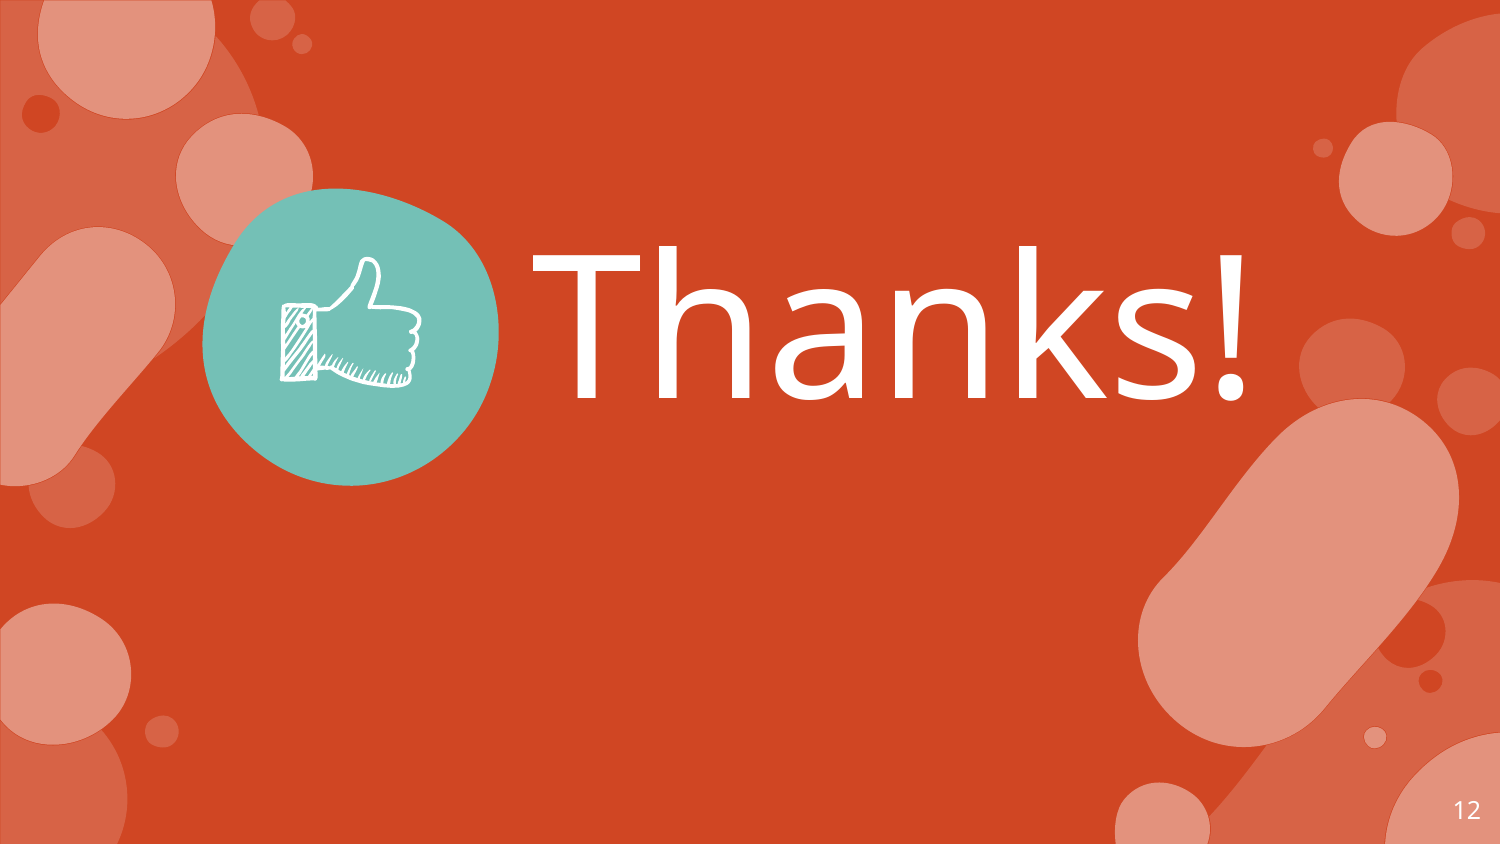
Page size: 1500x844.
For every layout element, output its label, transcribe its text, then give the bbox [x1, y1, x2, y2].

title Thanks! [531, 242, 1331, 433]
text_box [202, 188, 499, 486]
text_box [279, 256, 422, 388]
slide_number 12 [1391, 779, 1482, 844]
subtitle [531, 433, 1331, 603]
